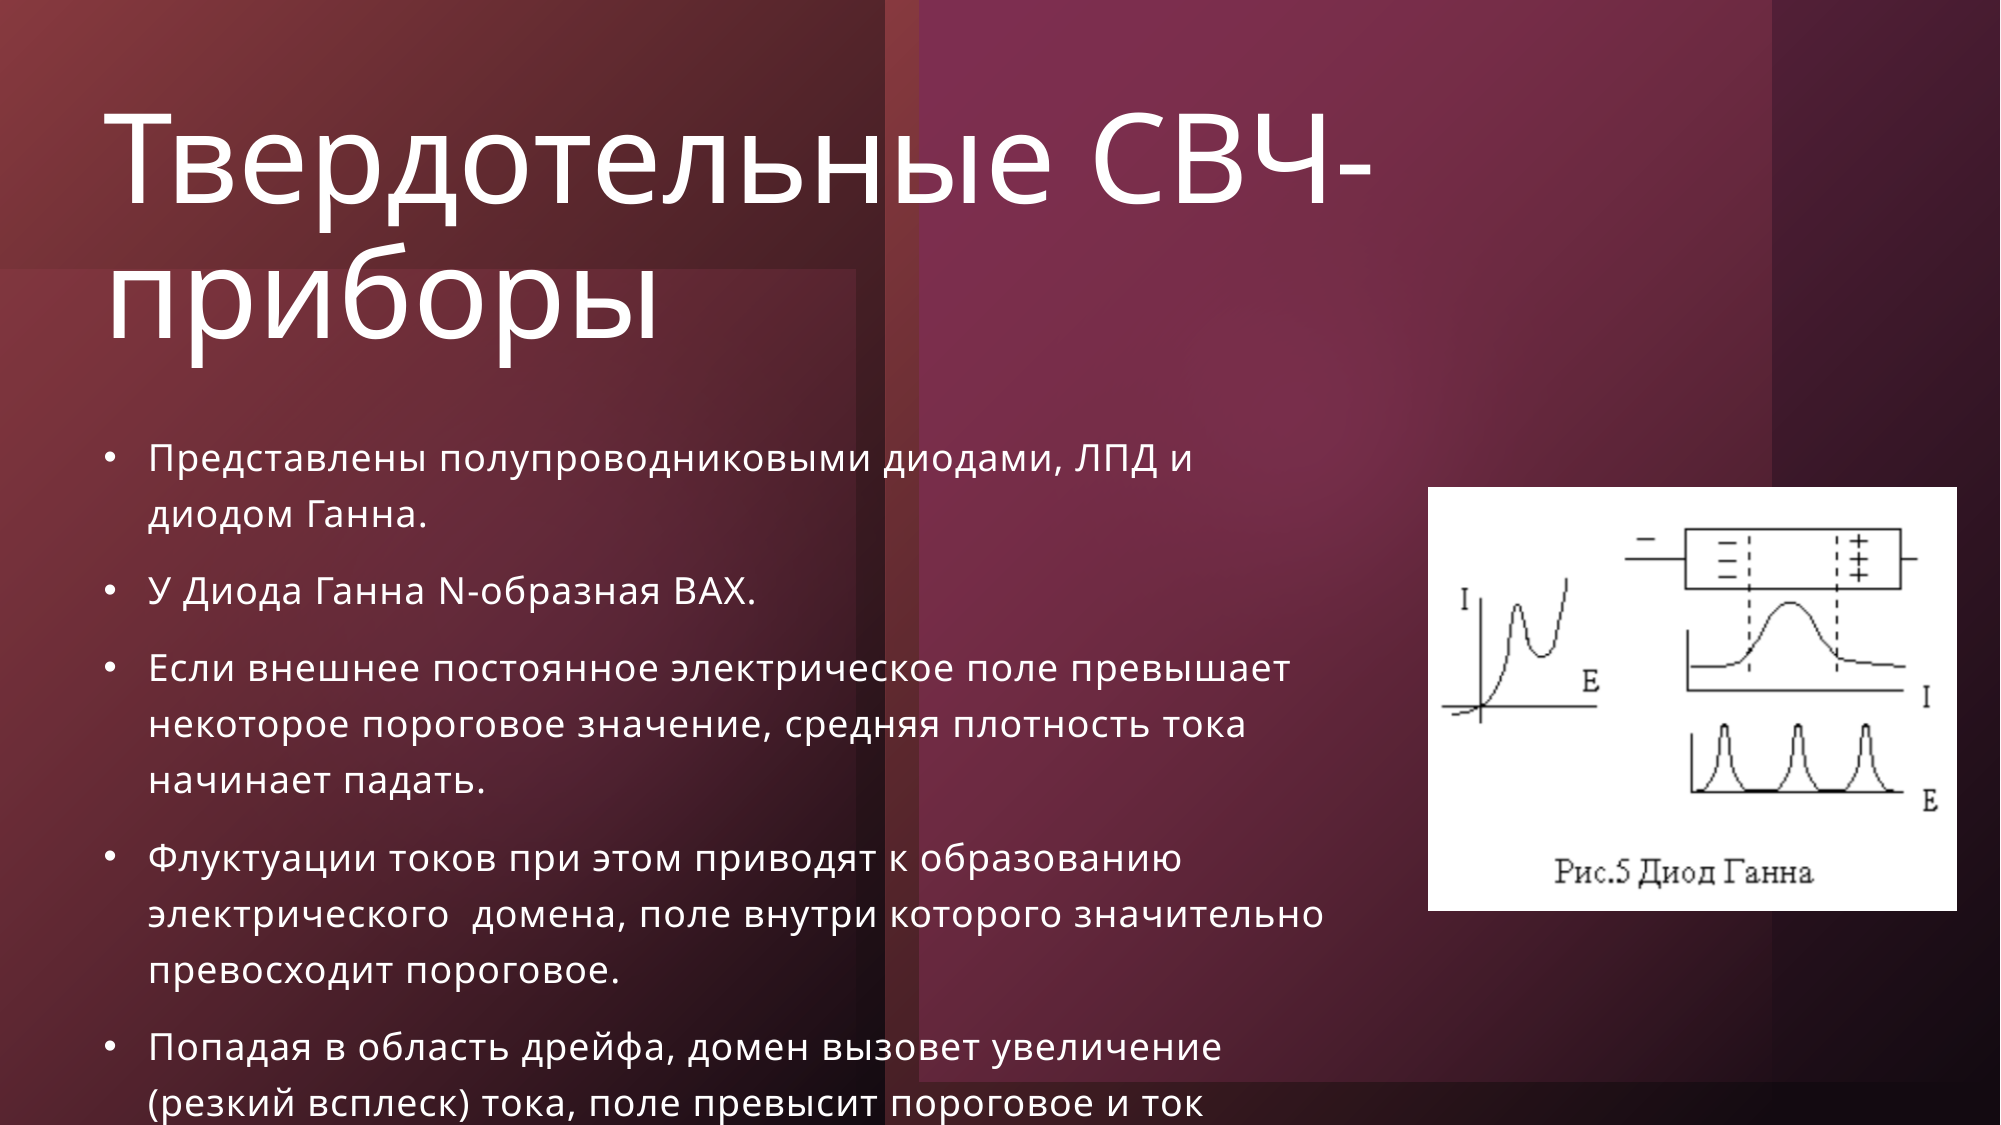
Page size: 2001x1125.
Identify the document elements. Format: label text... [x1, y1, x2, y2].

title Твердотельные СВЧ-приборы [88, 88, 1910, 386]
picture [1428, 487, 1957, 911]
list Представлены полупроводниковыми диодами, ЛПД и диодом Ганна. У Диода Ганна N-образная ВАХ. Если внешнее постоянное электрическое поле превышает некоторое пороговое значение, средняя плотность тока начинает падать. Флуктуации токов при этом приводят к образованию электрического домена, поле внутри которого значительно превосходит пороговое. Попадая в область дрейфа, домен вызовет увеличение (резкий всплеск) тока, поле превысит пороговое и ток скачком уменьшится, после чего процесс повторится с характерной частотой СВЧ. [88, 414, 1363, 1035]
